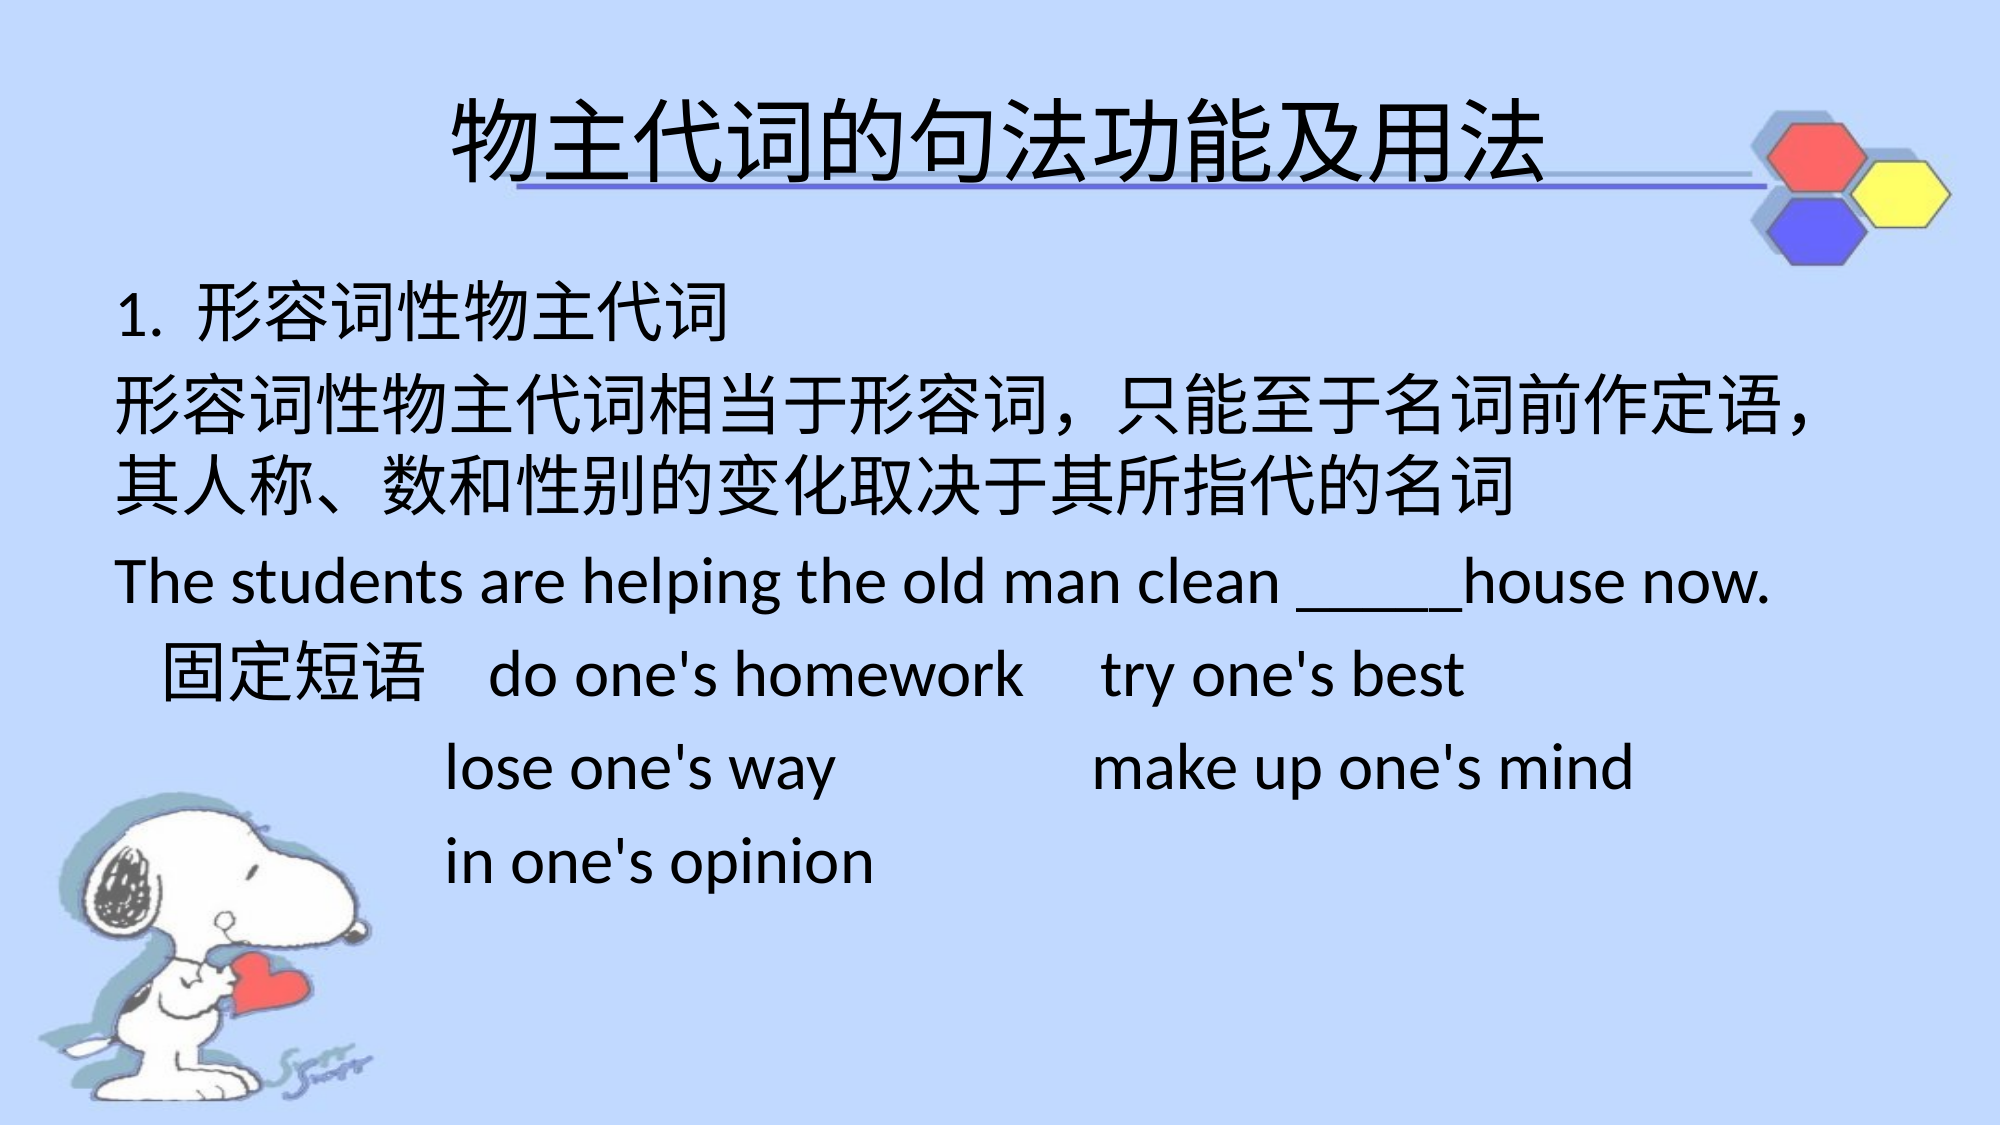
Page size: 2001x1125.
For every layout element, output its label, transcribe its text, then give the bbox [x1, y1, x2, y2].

title 物主代词的句法功能及用法 [99, 45, 1900, 233]
list 1. 形容词性物主代词 形容词性物主代词相当于形容词，只能至于名词前作定语，其人称、数和性别的变化取决于其所指代的名词 The students are helping the old man clean _____house now. 固定短语 do one's homework try one's best lose one's way make up one's mind in one's opinion [99, 262, 1900, 1005]
